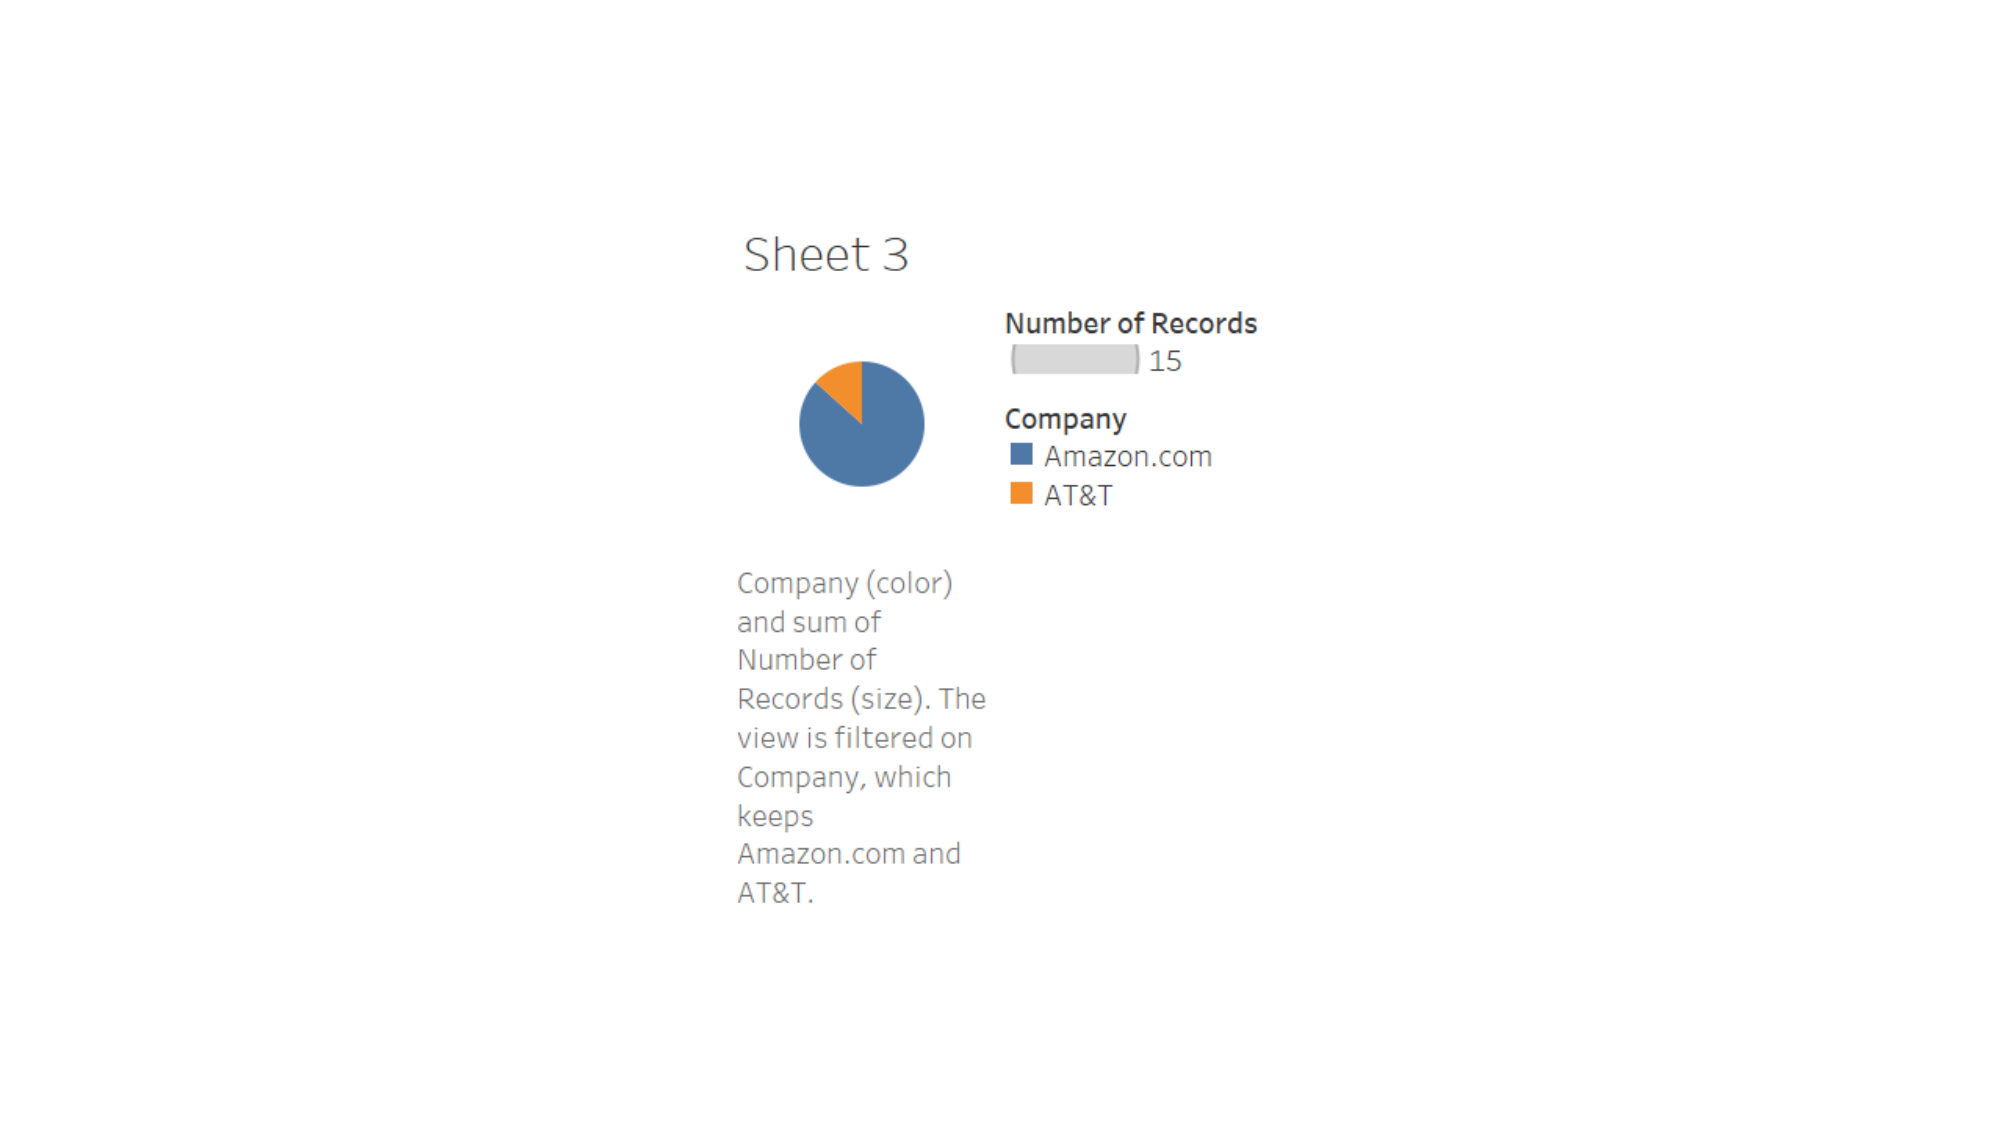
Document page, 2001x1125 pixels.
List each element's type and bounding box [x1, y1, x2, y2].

picture [737, 210, 1263, 914]
